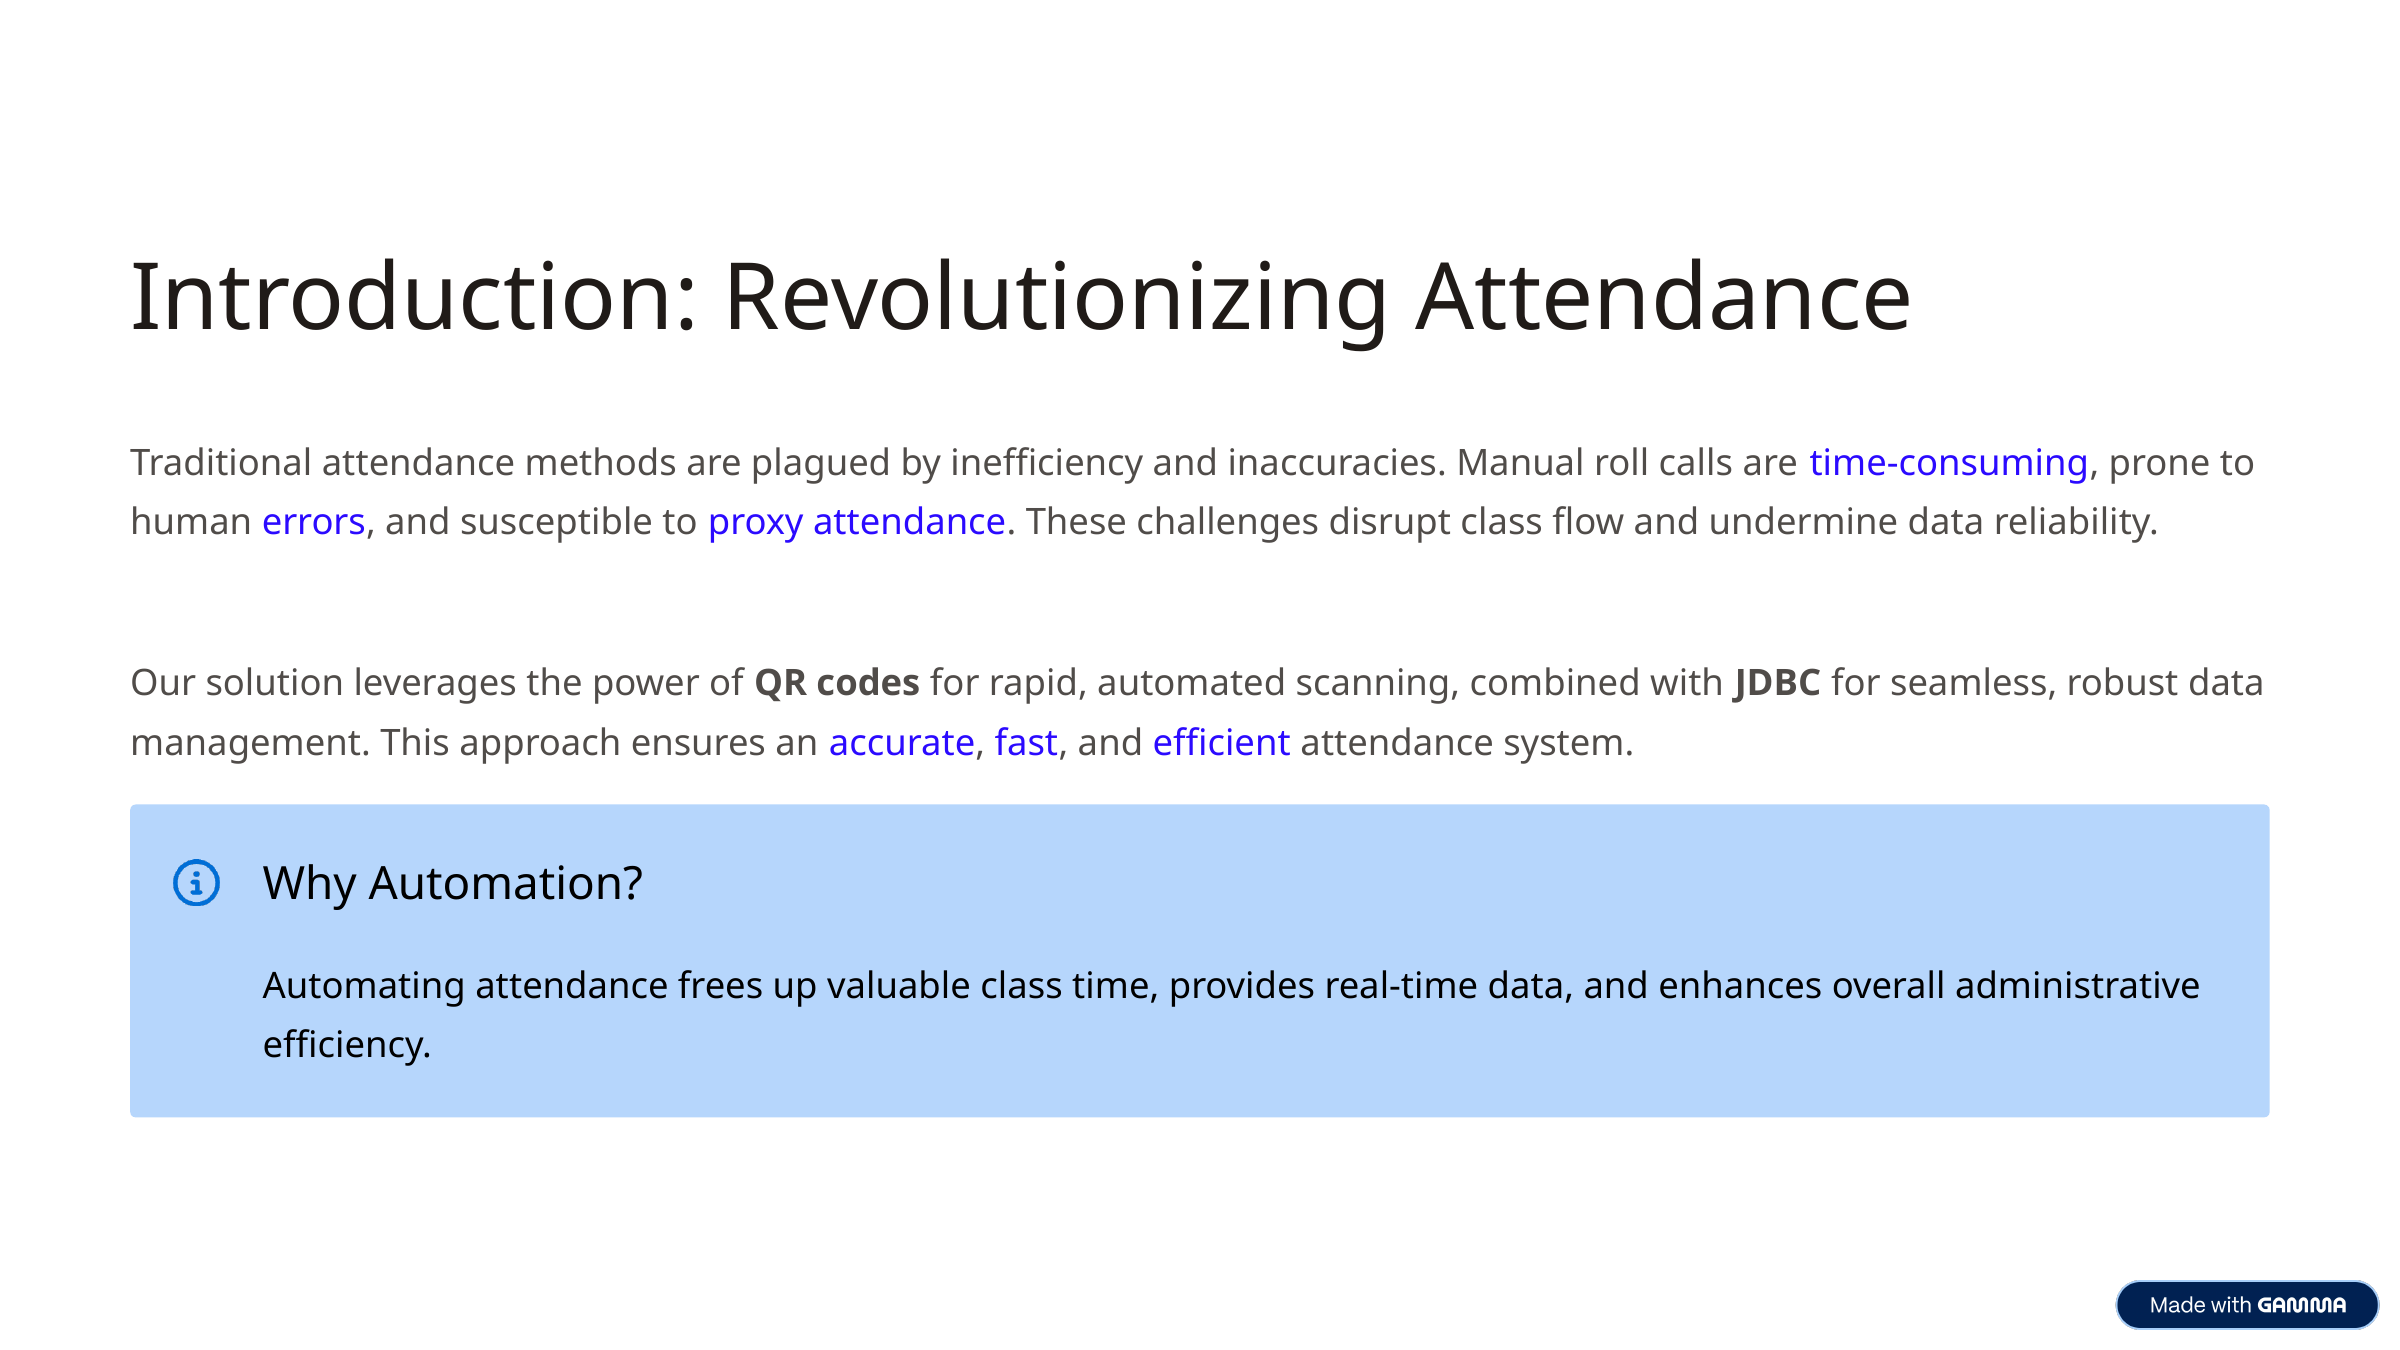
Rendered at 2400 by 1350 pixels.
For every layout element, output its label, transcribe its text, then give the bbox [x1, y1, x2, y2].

text_box Introduction: Revolutionizing Attendance [130, 232, 2026, 349]
picture [2106, 1271, 2389, 1339]
text_box Why Automation? [262, 850, 728, 910]
text_box Automating attendance frees up valuable class time, provides real-time data, and enhances overall administrative efficiency. [262, 946, 2233, 1066]
text_box [130, 804, 2270, 1118]
picture [167, 859, 226, 906]
text_box Our solution leverages the power of QR codes for rapid, automated scanning, combined with JDBC for seamless, robust data management. This approach ensures an accurate, fast, and efficient attendance system. [130, 643, 2270, 763]
text_box Traditional attendance methods are plagued by inefficiency and inaccuracies. Manual roll calls are time-consuming, prone to human errors, and susceptible to proxy attendance. These challenges disrupt class flow and undermine data reliability. [130, 423, 2270, 602]
